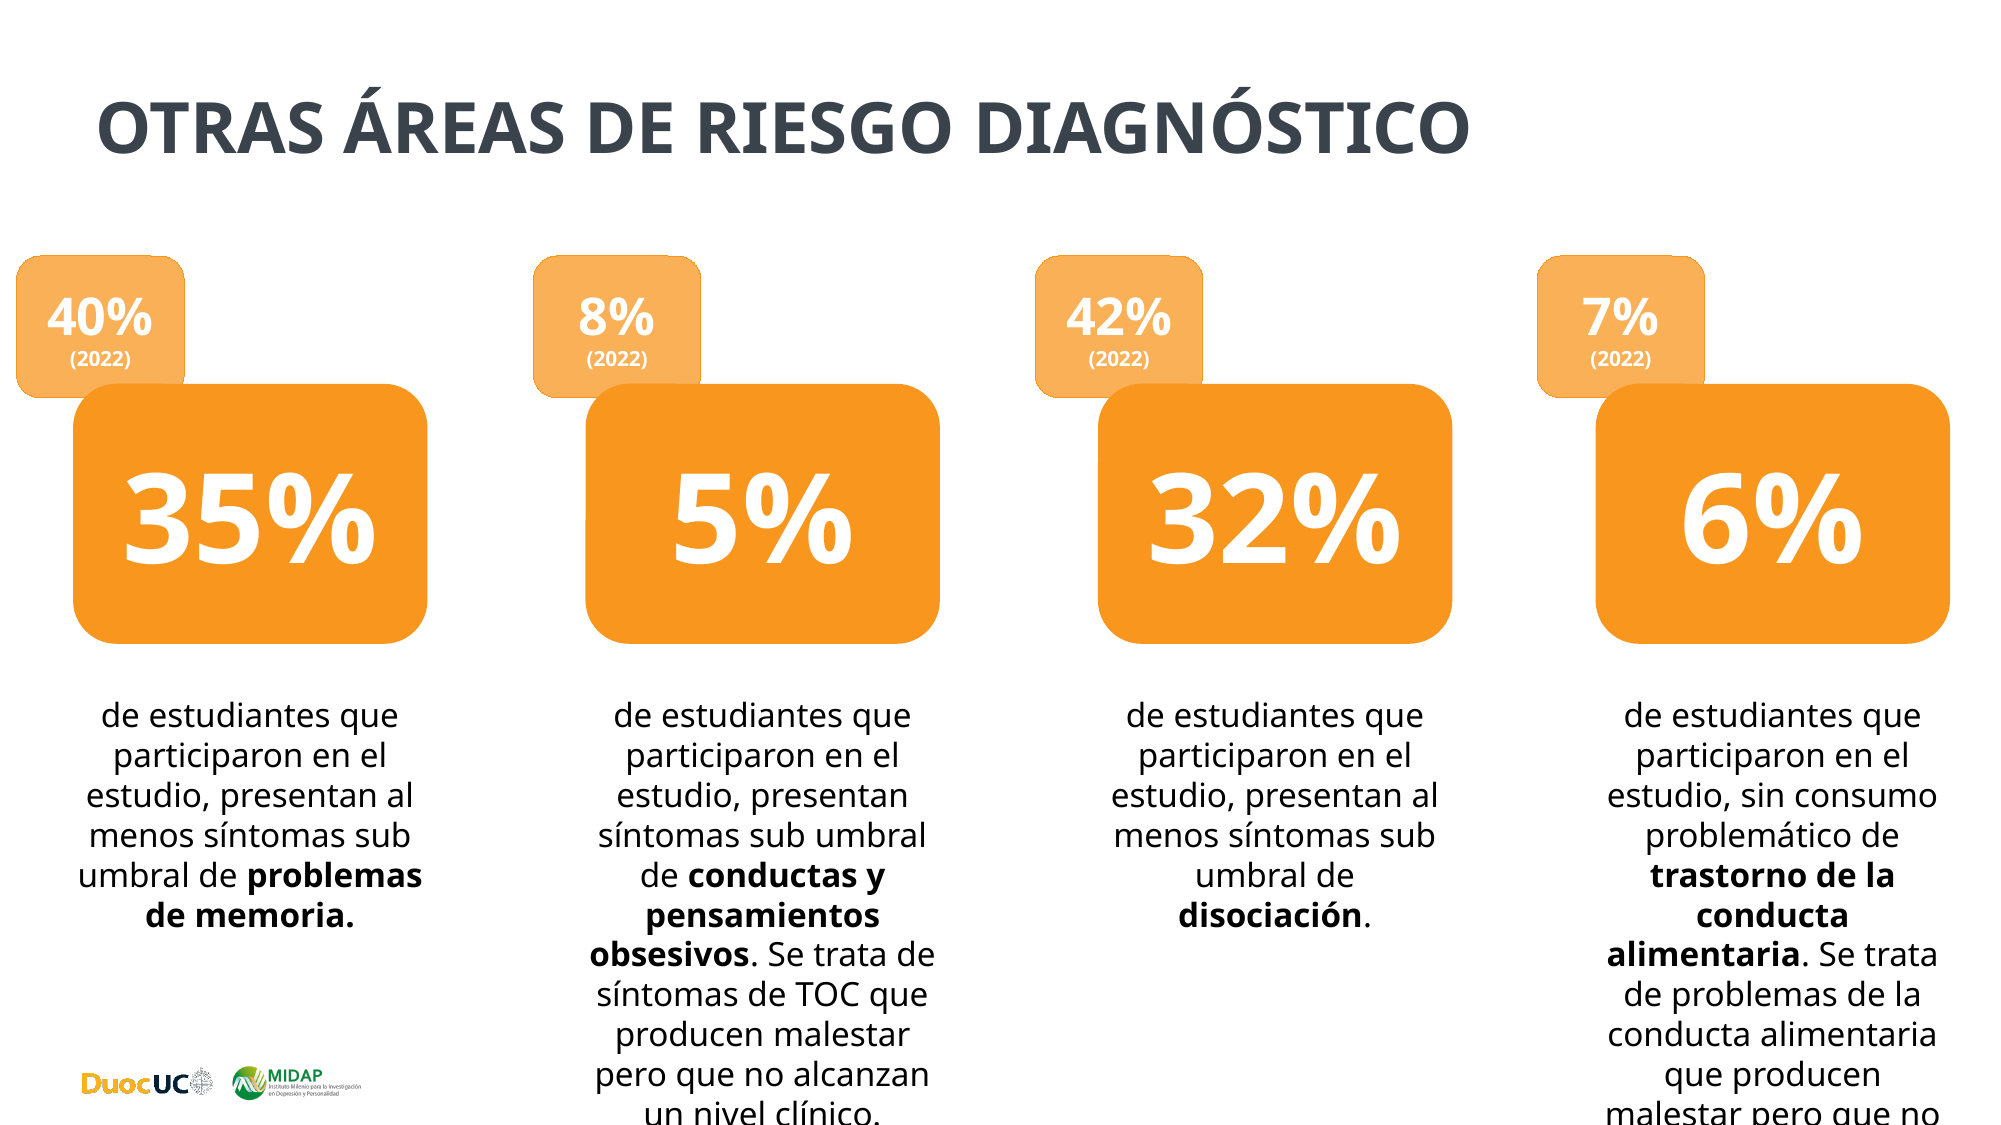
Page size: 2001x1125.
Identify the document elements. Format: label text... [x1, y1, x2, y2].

text_box 7% (2022) [1537, 255, 1705, 398]
text_box 42% (2022) [1035, 255, 1203, 398]
text_box 8% (2022) [533, 255, 701, 398]
text_box 40% (2022) [16, 255, 185, 398]
text_box 32% [1097, 383, 1453, 644]
picture [80, 1051, 392, 1115]
text_box 5% [585, 383, 940, 644]
text_box de estudiantes que participaron en el estudio, sin consumo problemático de trastorno de la conducta alimentaria. Se trata de problemas de la conducta alimentaria que producen malestar pero que no alcanzan un nivel clínico. [1580, 686, 1965, 1125]
text_box 6% [1595, 383, 1951, 644]
text_box de estudiantes que participaron en el estudio, presentan síntomas sub umbral de conductas y pensamientos obsesivos. Se trata de síntomas de TOC que producen malestar pero que no alcanzan un nivel clínico. [570, 686, 955, 1125]
text_box de estudiantes que participaron en el estudio, presentan al menos síntomas sub umbral de disociación. [1083, 686, 1468, 942]
title Otras áreas de riesgo diagnóstico [80, 59, 1990, 202]
text_box de estudiantes que participaron en el estudio, presentan al menos síntomas sub umbral de problemas de memoria. [58, 686, 443, 942]
text_box 35% [73, 383, 428, 644]
